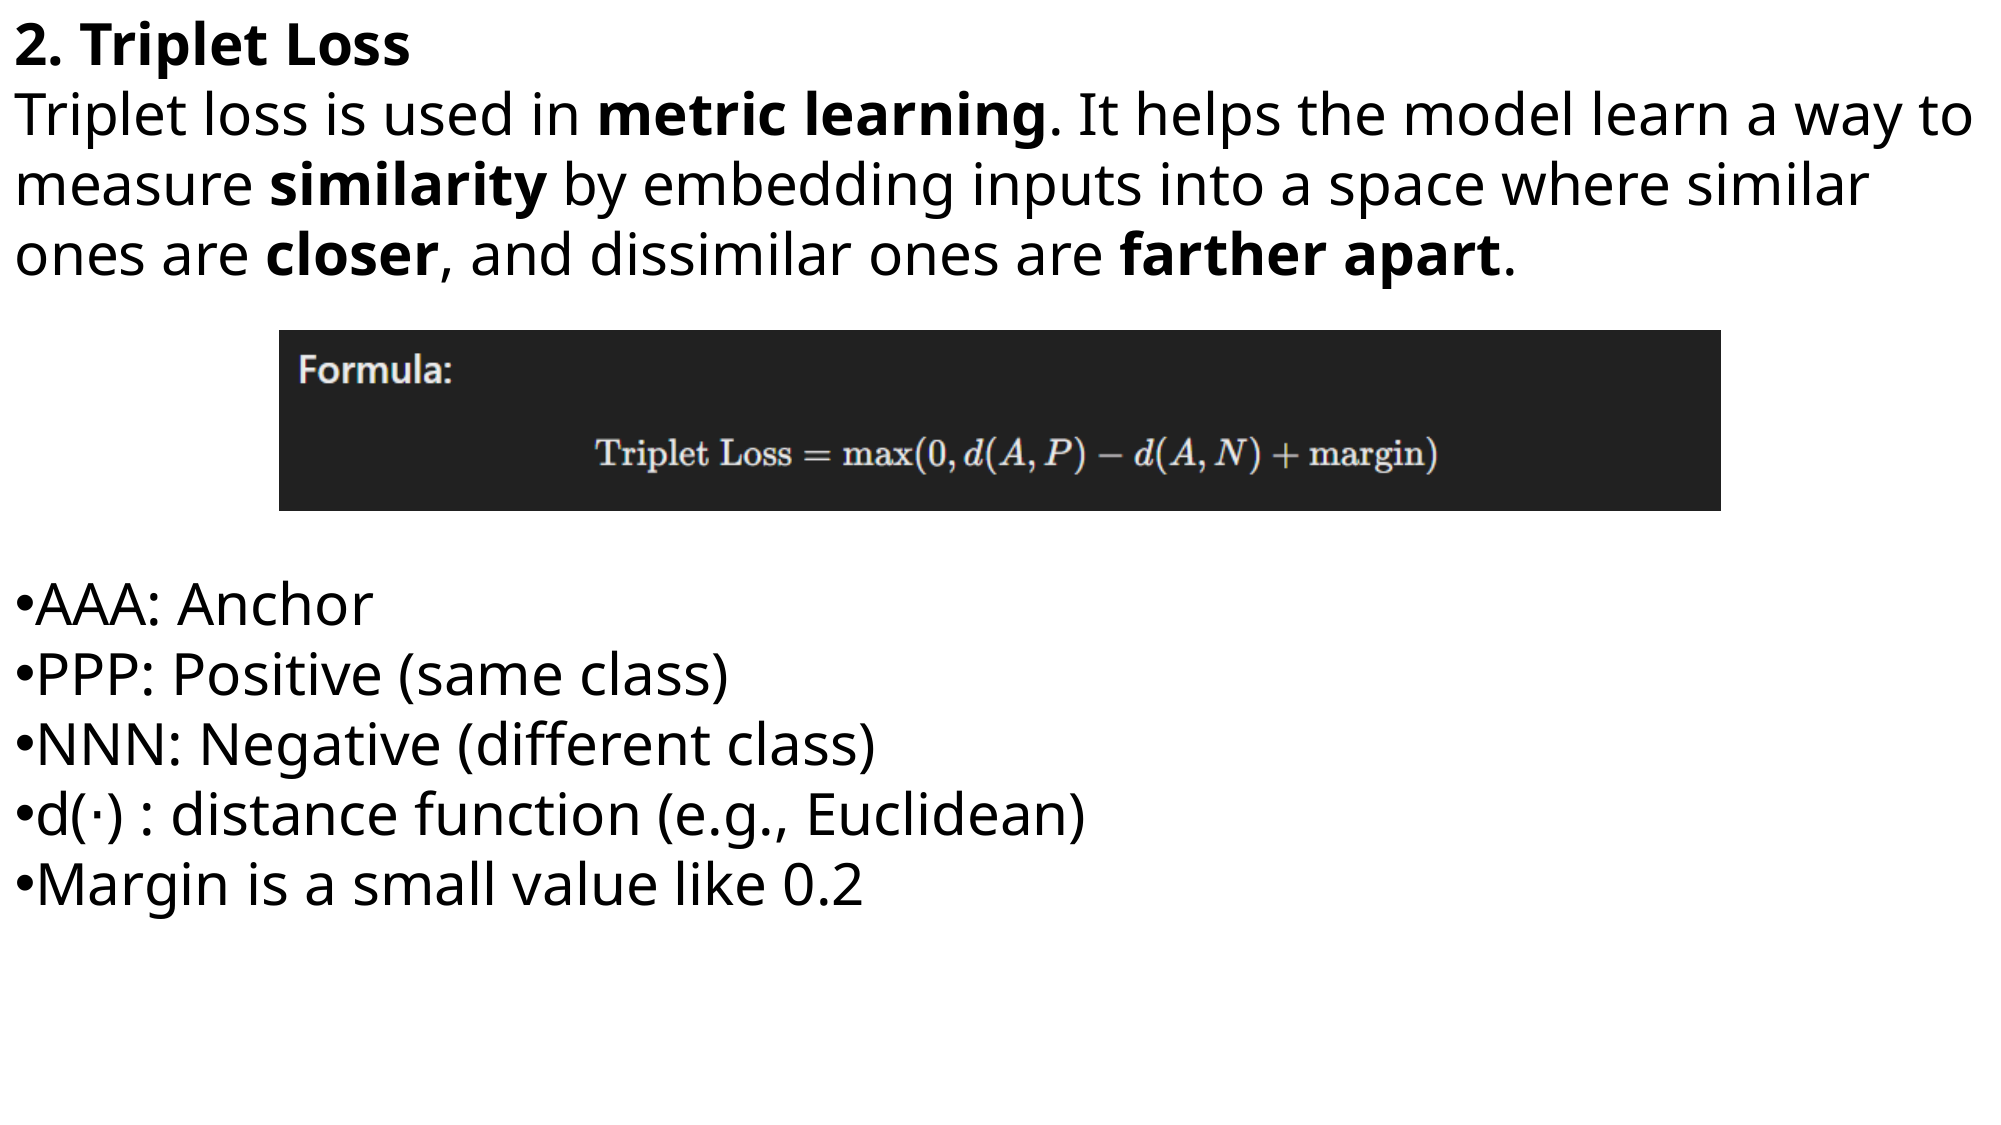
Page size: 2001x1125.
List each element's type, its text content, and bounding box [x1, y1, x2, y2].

text_box 2. Triplet Loss Triplet loss is used in metric learning. It helps the model learn a way to measure similarity by embedding inputs into a space where similar ones are closer, and dissimilar ones are farther apart. AAA: Anchor PPP: Positive (same class) NNN: Negative (different class) d(⋅) : distance function (e.g., Euclidean) Margin is a small value like 0.2 [0, 0, 2000, 925]
picture [279, 330, 1721, 511]
